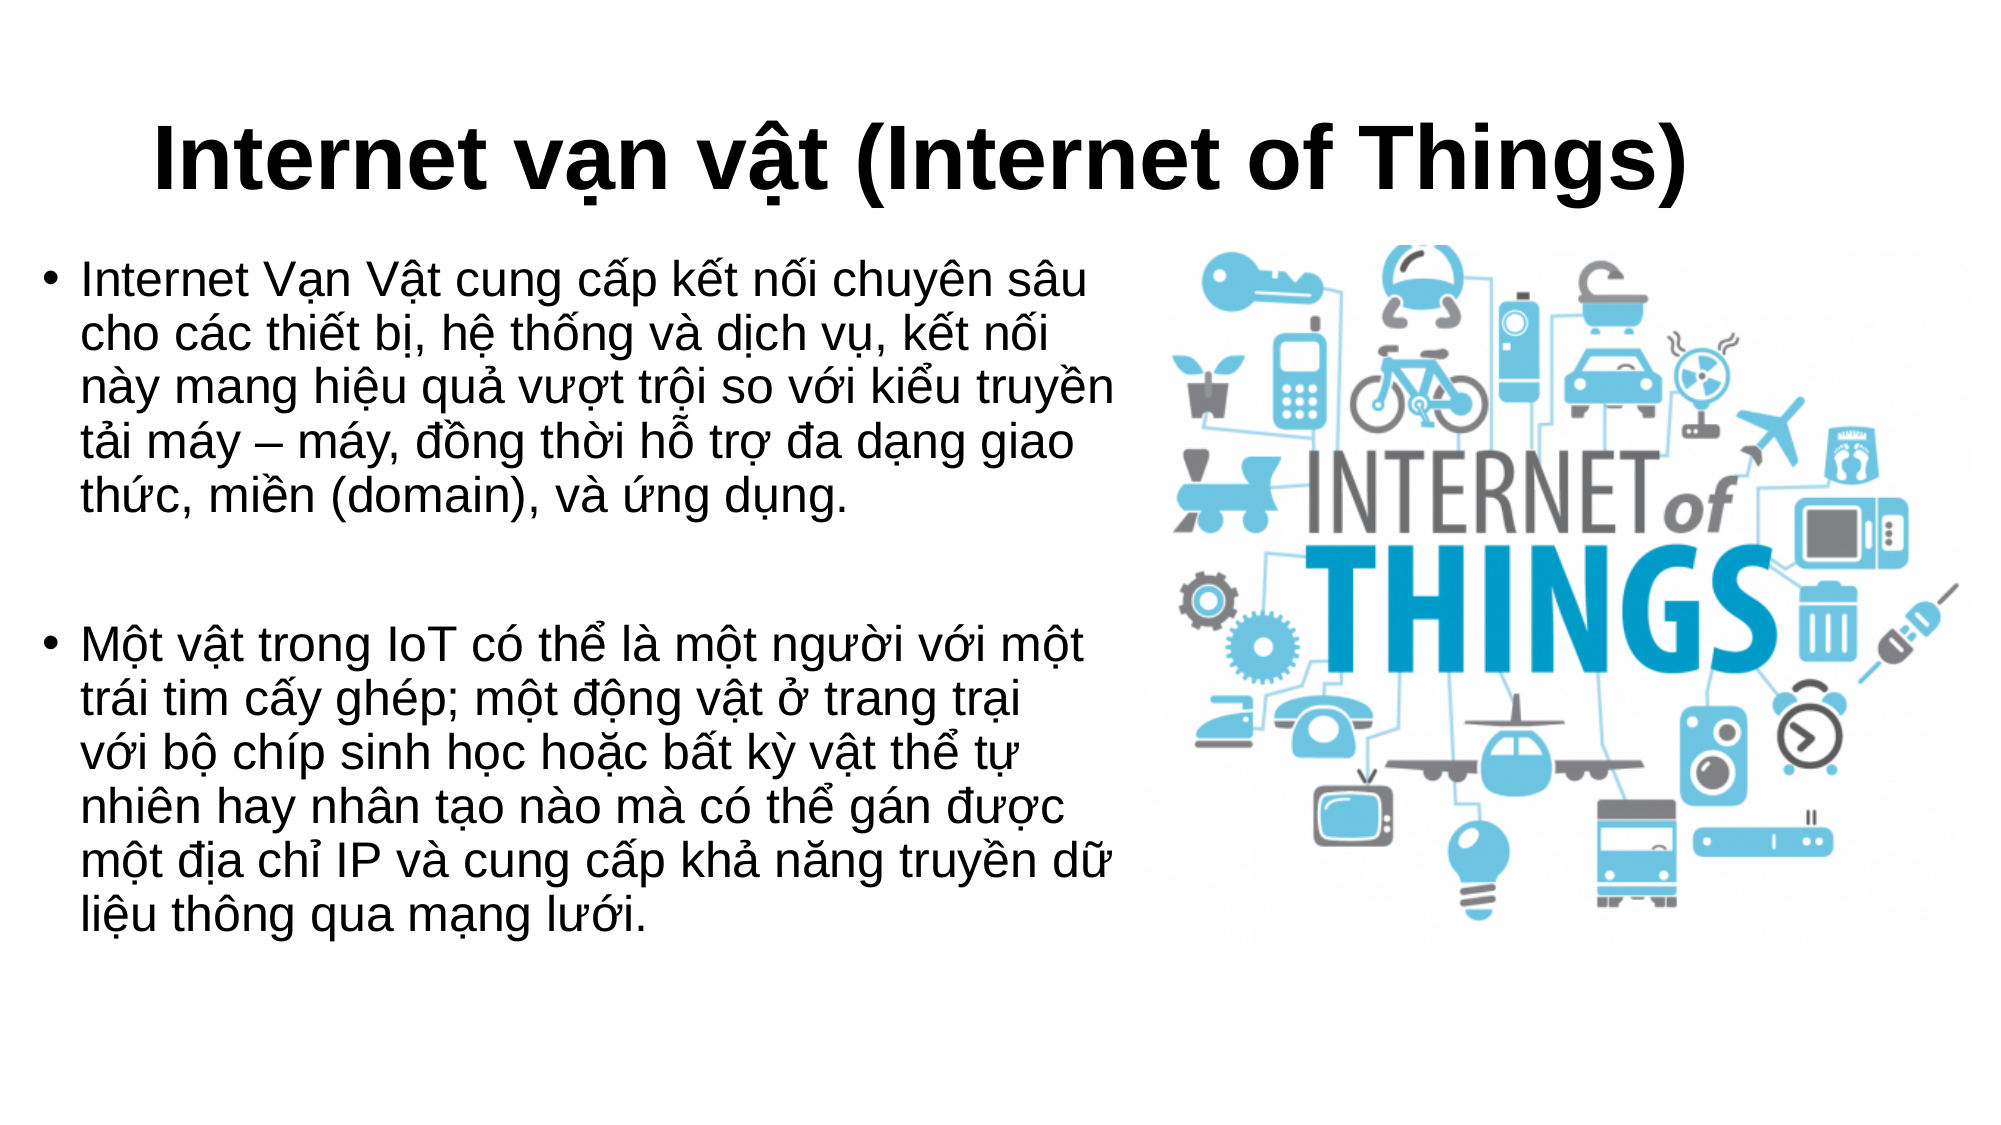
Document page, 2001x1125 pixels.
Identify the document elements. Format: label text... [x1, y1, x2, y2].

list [1139, 245, 1973, 947]
list Internet Vạn Vật cung cấp kết nối chuyên sâu cho các thiết bị, hệ thống và dịch vụ, kết nối này mang hiệu quả vượt trội so với kiểu truyền tải máy – máy, đồng thời hỗ trợ đa dạng giao thức, miền (domain), và ứng dụng. Một vật trong IoT có thể là một người với một trái tim cấy ghép; một động vật ở trang trại với bộ chíp sinh học hoặc bất kỳ vật thể tự nhiên hay nhân tạo nào mà có thể gán được một địa chỉ IP và cung cấp khả năng truyền dữ liệu thông qua mạng lưới. [27, 245, 1145, 1027]
title Internet vạn vật (Internet of Things) [137, 50, 1863, 245]
